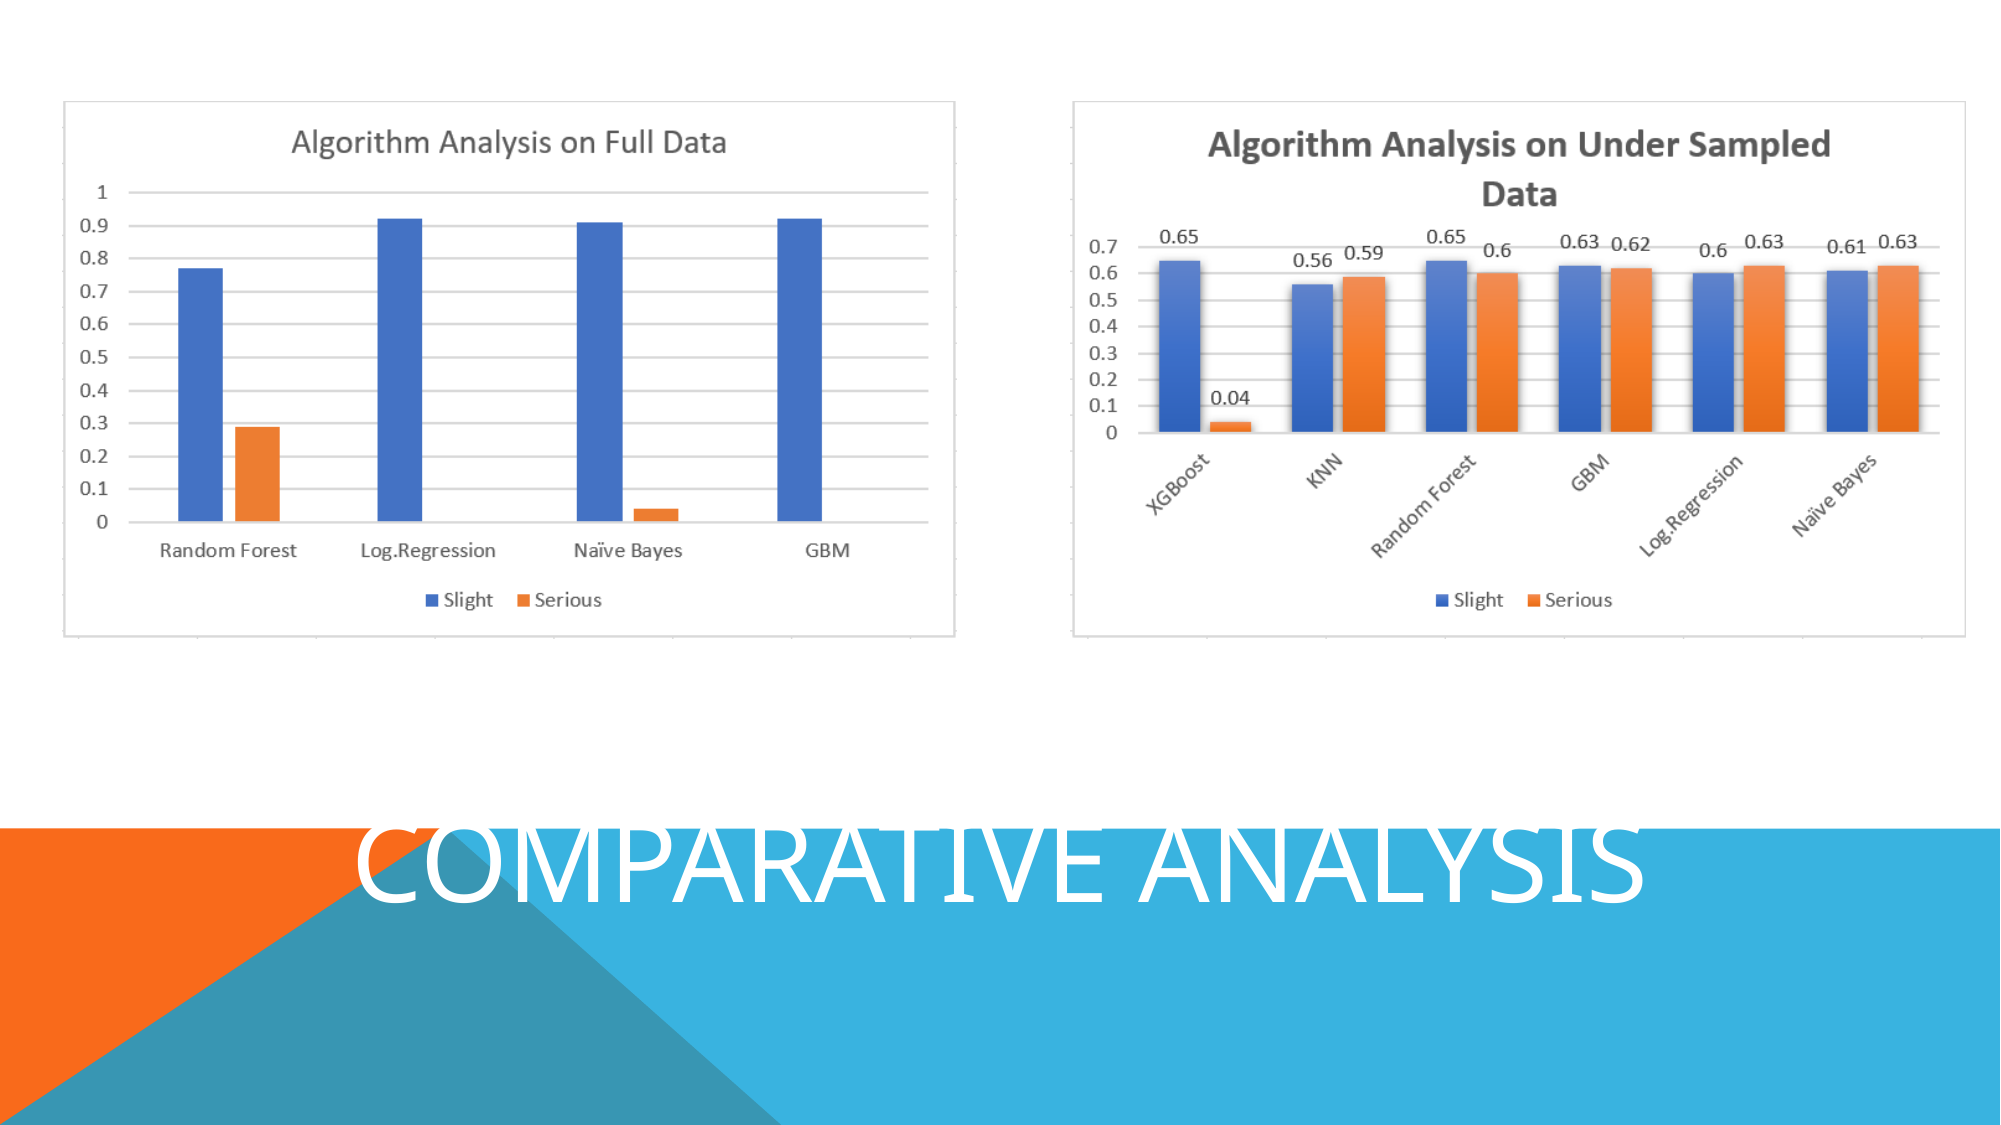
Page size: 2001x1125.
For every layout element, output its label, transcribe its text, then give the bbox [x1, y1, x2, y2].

title Comparative Analysis [86, 780, 1914, 933]
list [61, 101, 958, 640]
picture [1070, 101, 1966, 640]
